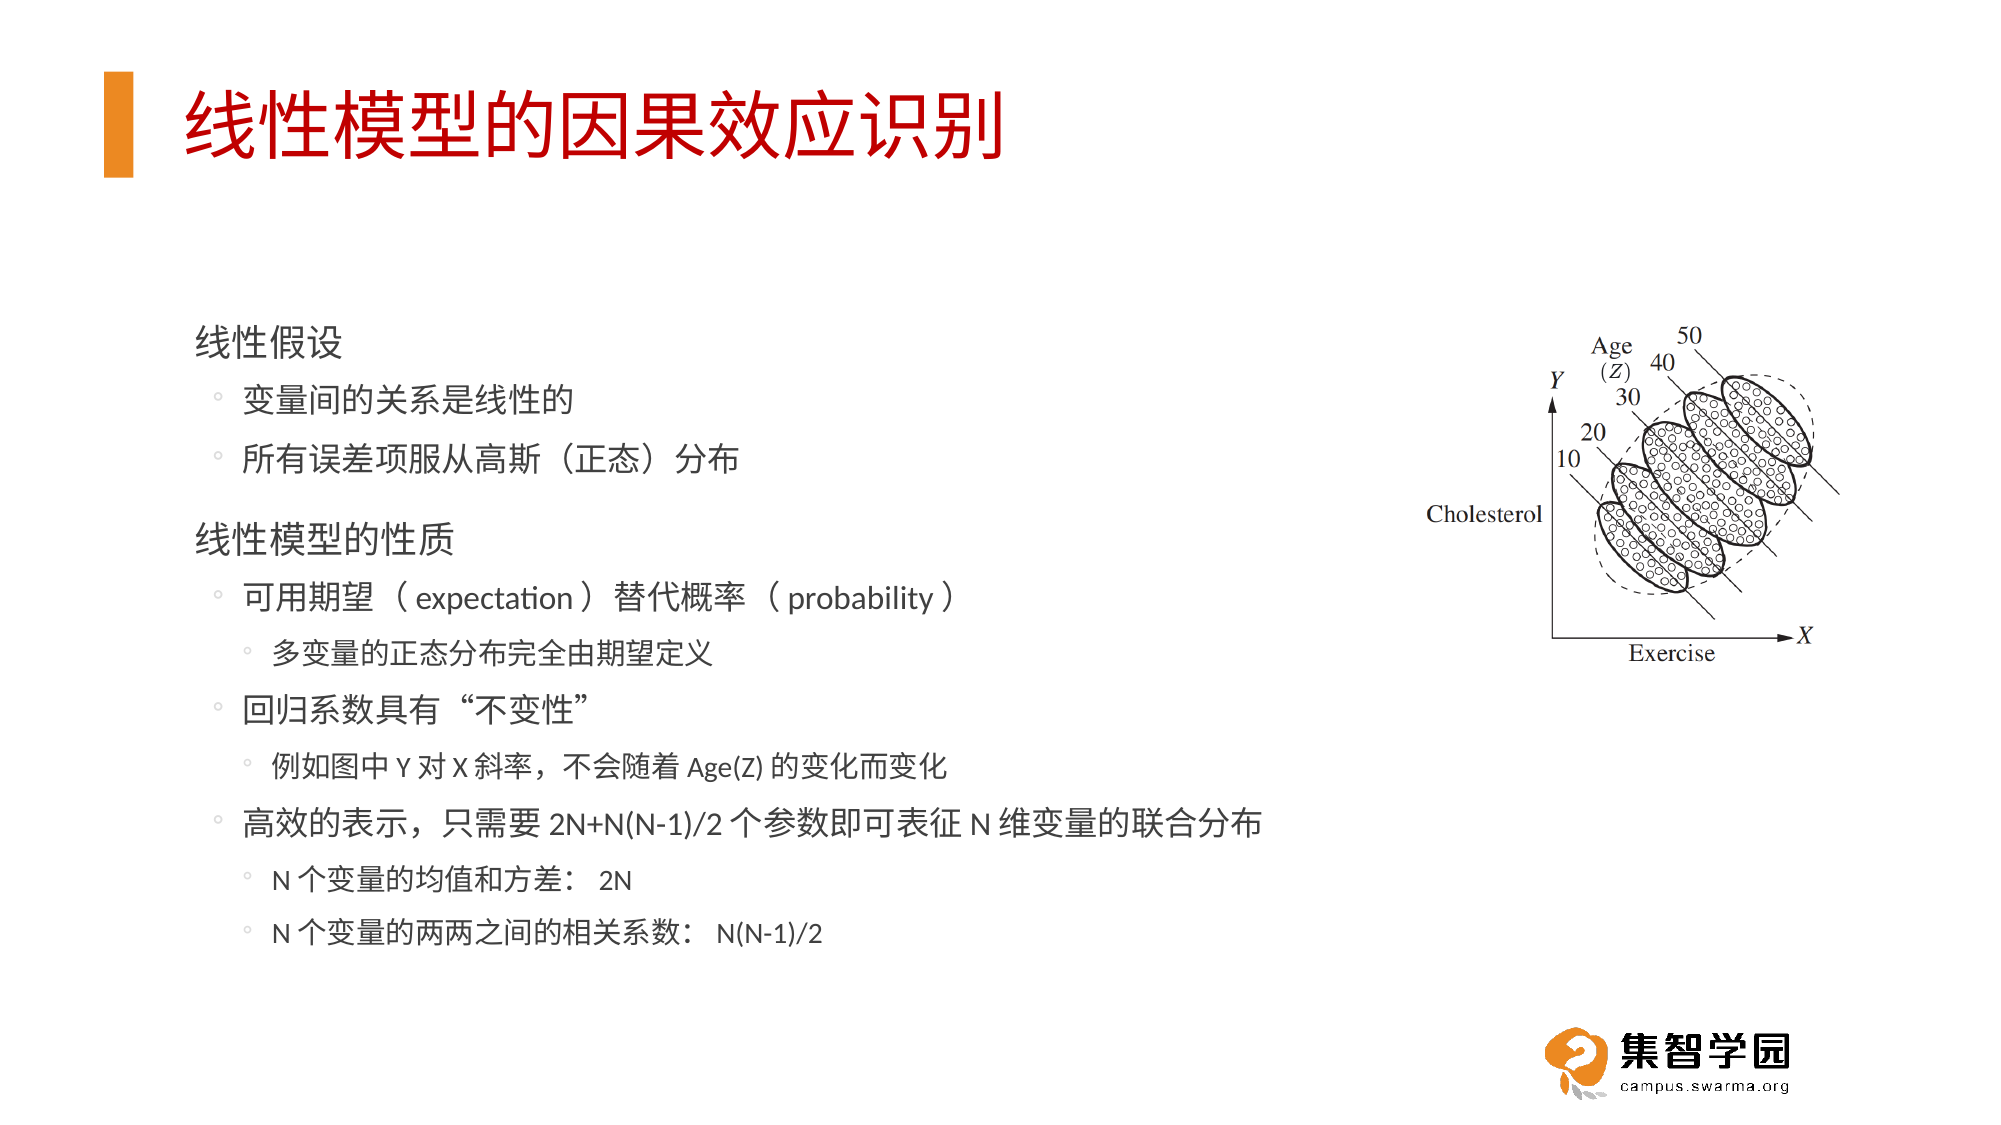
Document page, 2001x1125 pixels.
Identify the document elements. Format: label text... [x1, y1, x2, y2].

text_box 线性模型的因果效应识别 [168, 71, 1246, 177]
text_box [103, 70, 135, 179]
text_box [1396, 320, 1895, 675]
list 线性假设 变量间的关系是线性的 所有误差项服从高斯（正态）分布 线性模型的性质 可用期望（expectation）替代概率（probability） 多变量的正态分布完全由期望定义 回归系数具有“不变性” 例如图中Y对X斜率，不会随着Age(Z)的变化而变化 高效的表示，只需要2N+N(N-1)/2个参数即可表征N维变量的联合分布 N个变量的均值和方差：2N N个变量的两两之间的相关系数：N(N-1)/2 [180, 302, 1830, 963]
picture [1527, 963, 1811, 1125]
